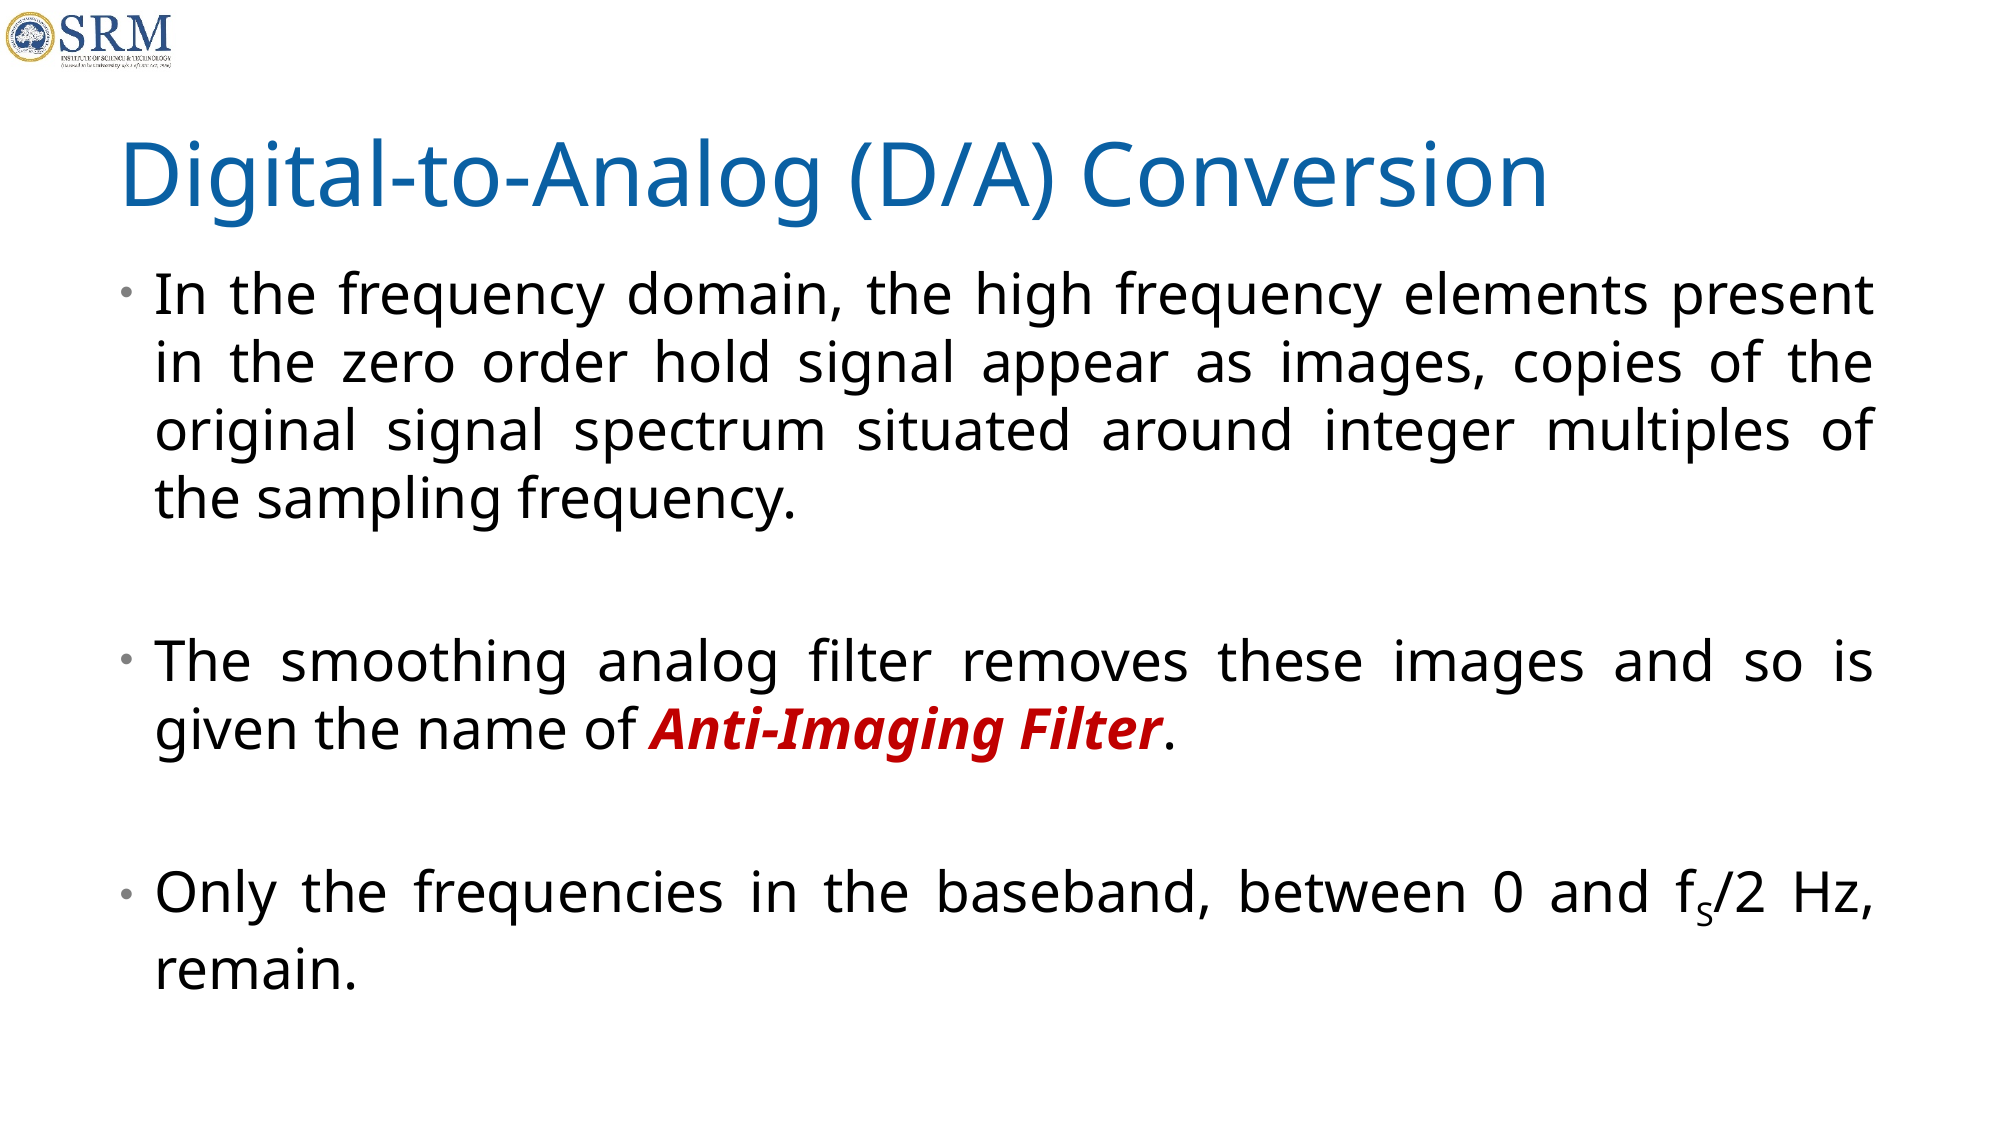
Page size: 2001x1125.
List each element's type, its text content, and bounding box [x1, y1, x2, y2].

title Digital-to-Analog (D/A) Conversion [103, 91, 1891, 250]
picture [0, 0, 177, 76]
list In the frequency domain, the high frequency elements present in the zero order hold signal appear as images, copies of the original signal spectrum situated around integer multiples of the sampling frequency. The smoothing analog filter removes these images and so is given the name of Anti-Imaging Filter. Only the frequencies in the baseband, between 0 and fS/2 Hz, remain. [104, 249, 1891, 1013]
